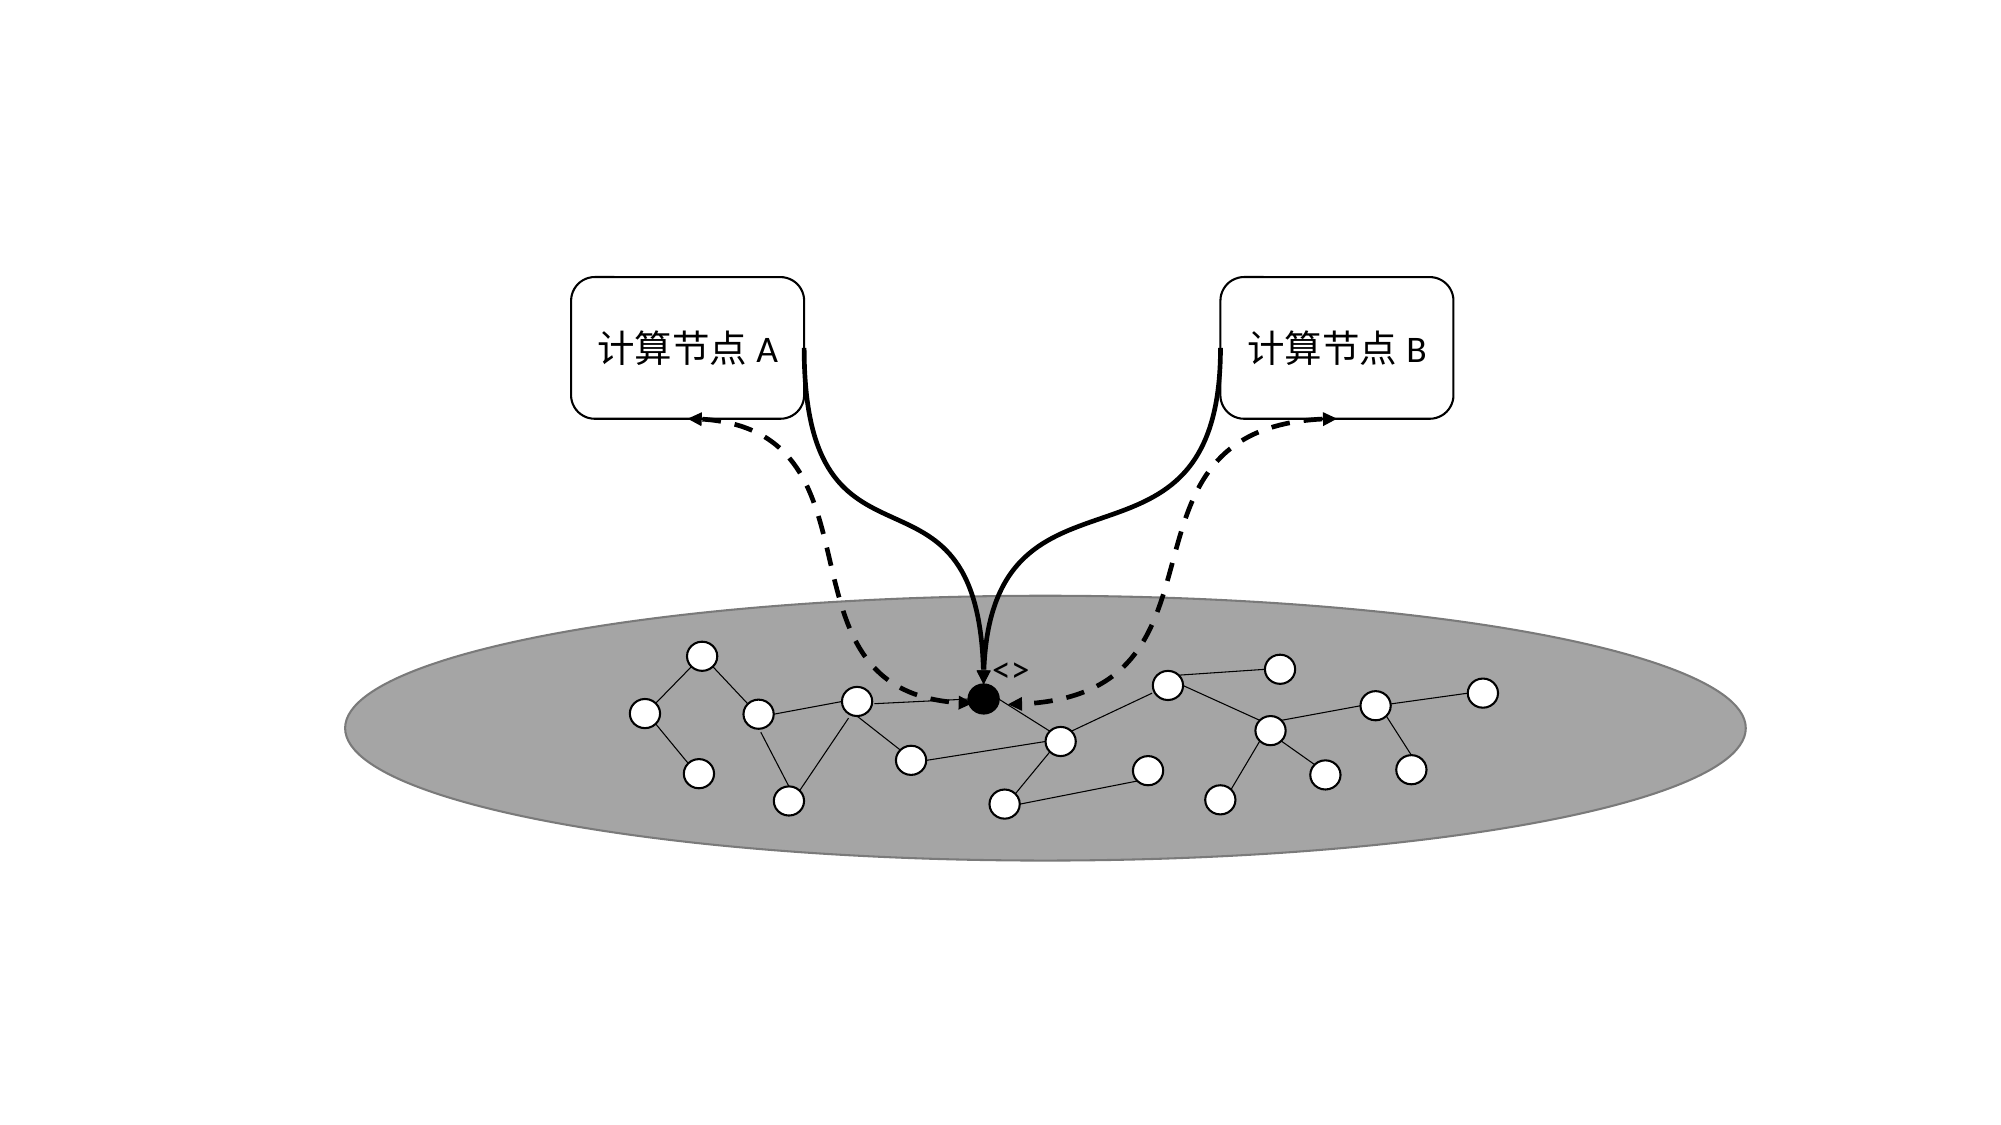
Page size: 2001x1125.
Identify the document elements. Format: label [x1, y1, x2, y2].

text_box [345, 277, 1746, 861]
